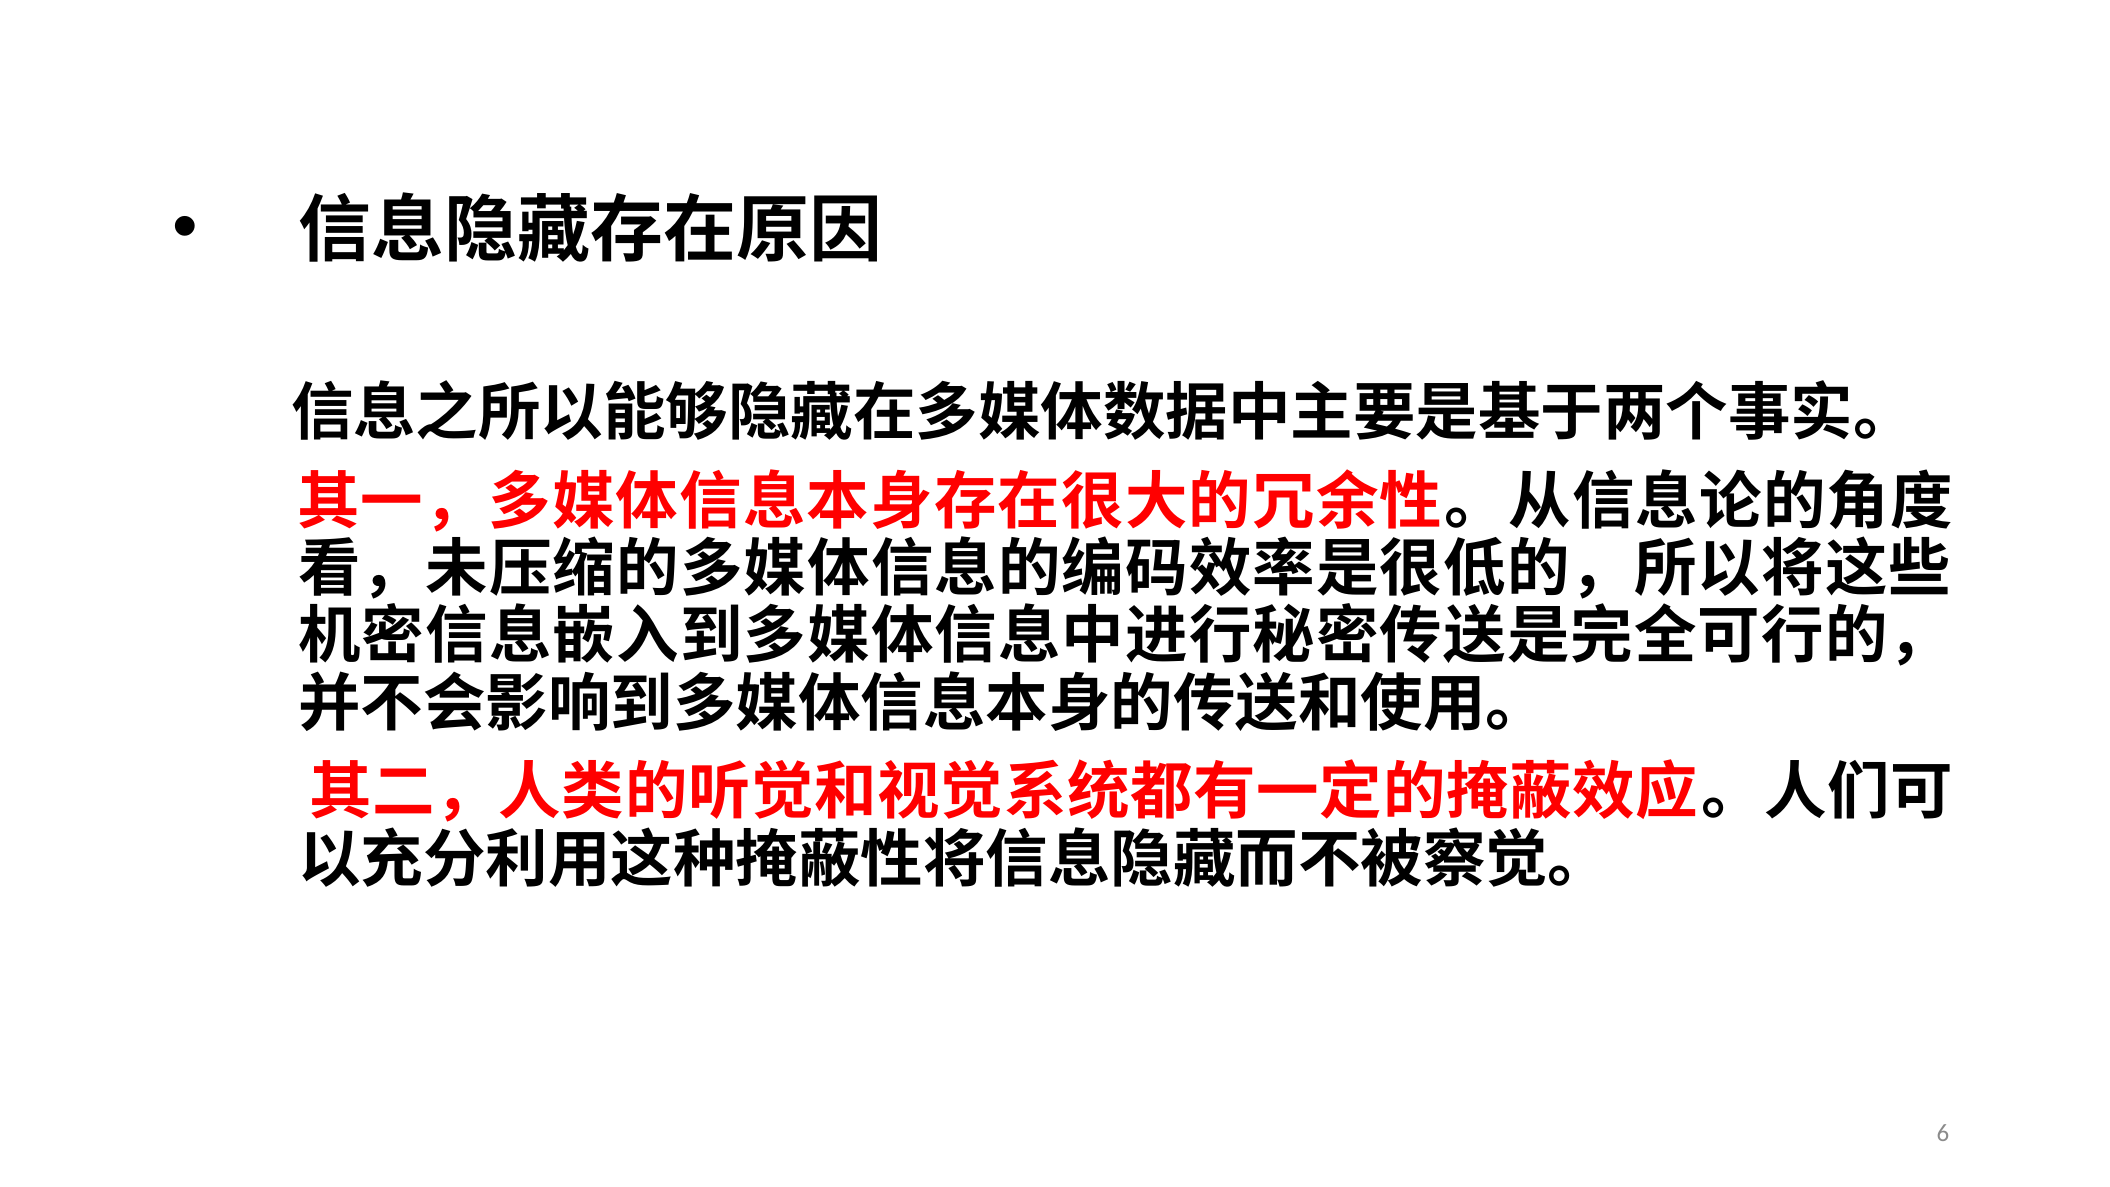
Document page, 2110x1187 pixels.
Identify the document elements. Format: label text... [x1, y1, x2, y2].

list 信息隐藏存在原因 信息之所以能够隐藏在多媒体数据中主要是基于两个事实。 其一，多媒体信息本身存在很大的冗余性。从信息论的角度看，未压缩的多媒体信息的编码效率是很低的，所以将这些机密信息嵌入到多媒体信息中进行秘密传送是完全可行的，并不会影响到多媒体信息本身的传送和使用。 其二，人类的听觉和视觉系统都有一定的掩蔽效应。人们可以充分利用这种掩蔽性将信息隐藏而不被察觉。 [157, 191, 1969, 1061]
slide_number 6 [1489, 1099, 1965, 1163]
